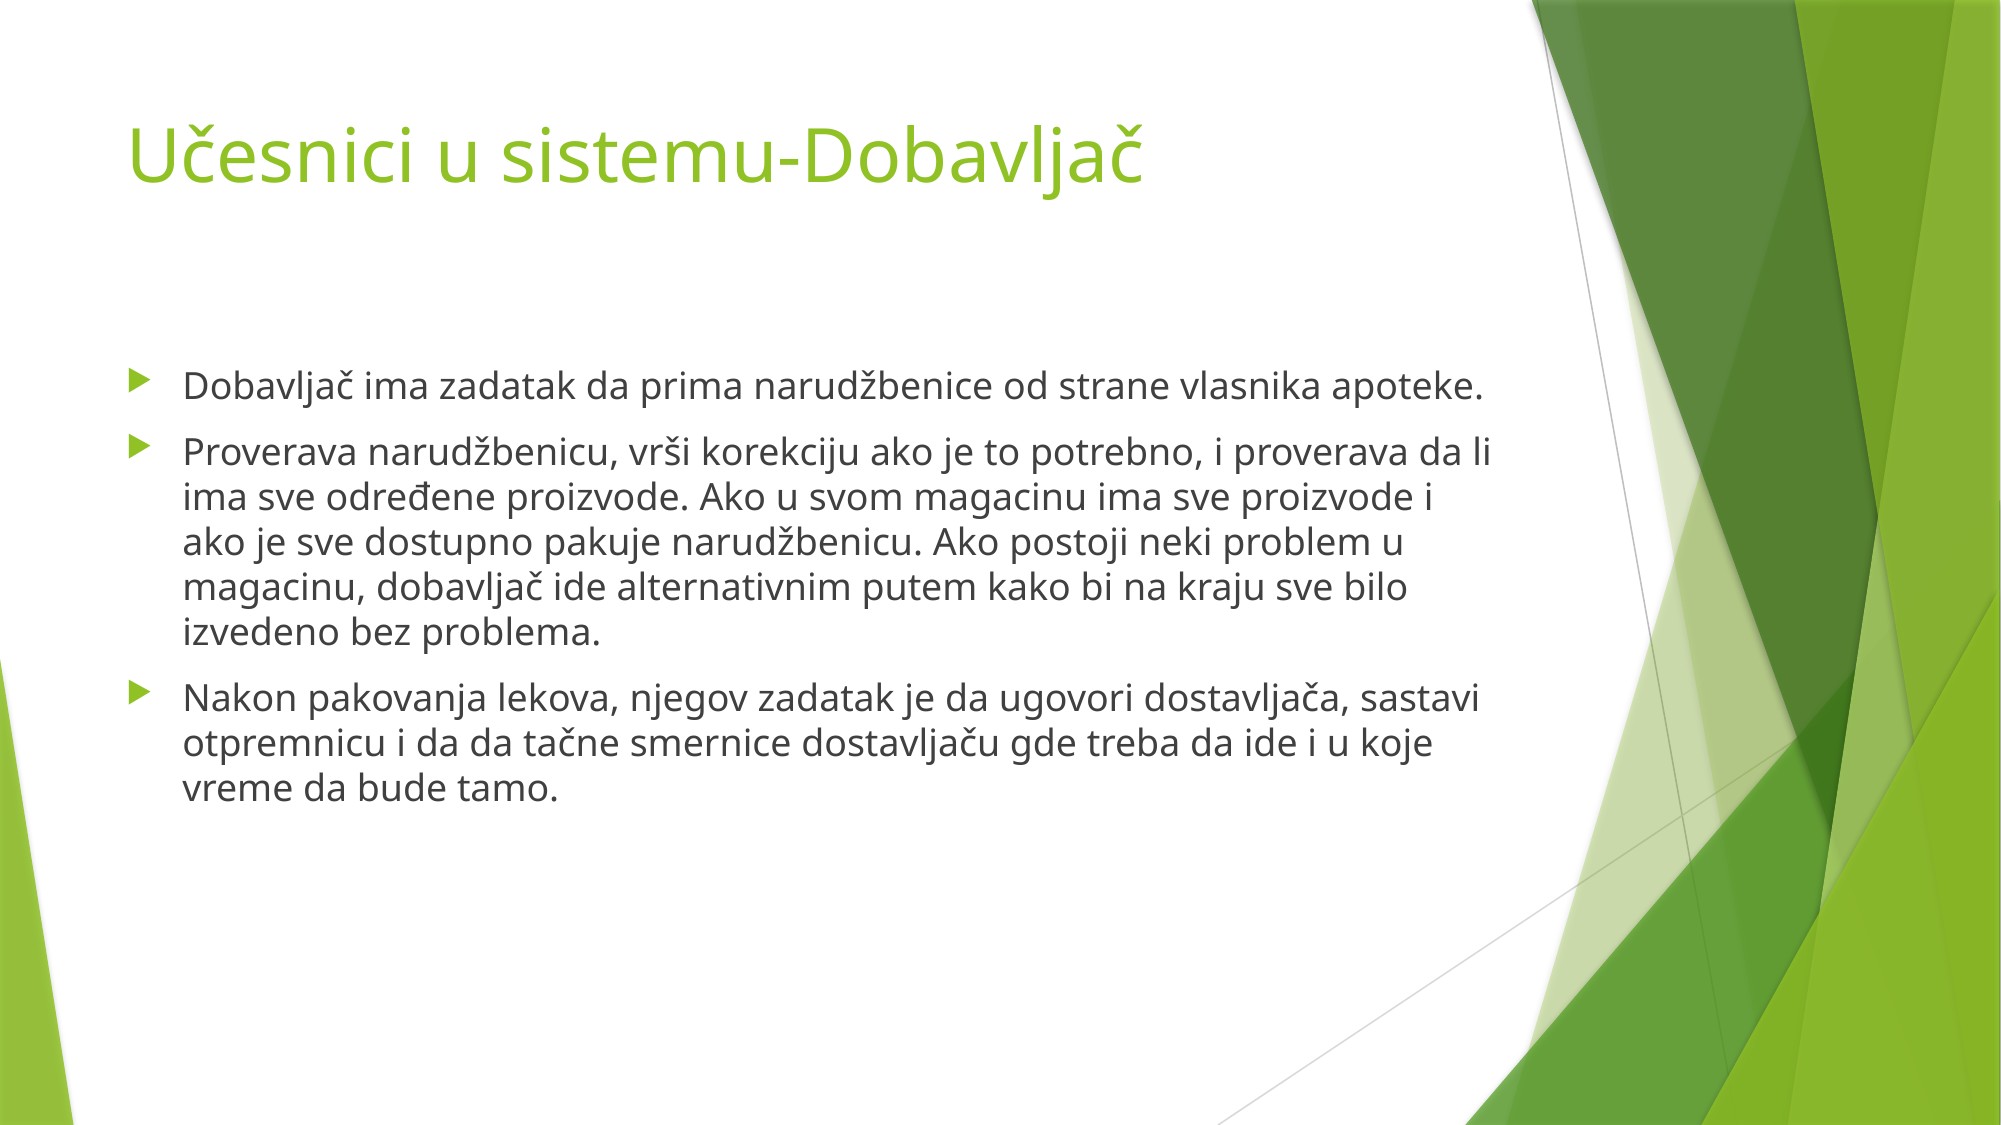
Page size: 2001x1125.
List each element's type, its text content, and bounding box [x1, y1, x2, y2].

list Dobavljač ima zadatak da prima narudžbenice od strane vlasnika apoteke. Proverava narudžbenicu, vrši korekciju ako je to potrebno, i proverava da li ima sve određene proizvode. Ako u svom magacinu ima sve proizvode i ako je sve dostupno pakuje narudžbenicu. Ako postoji neki problem u magacinu, dobavljač ide alternativnim putem kako bi na kraju sve bilo izvedeno bez problema. Nakon pakovanja lekova, njegov zadatak je da ugovori dostavljača, sastavi otpremnicu i da da tačne smernice dostavljaču gde treba da ide i u koje vreme da bude tamo. [111, 354, 1522, 992]
title Učesnici u sistemu-Dobavljač [111, 99, 1522, 317]
